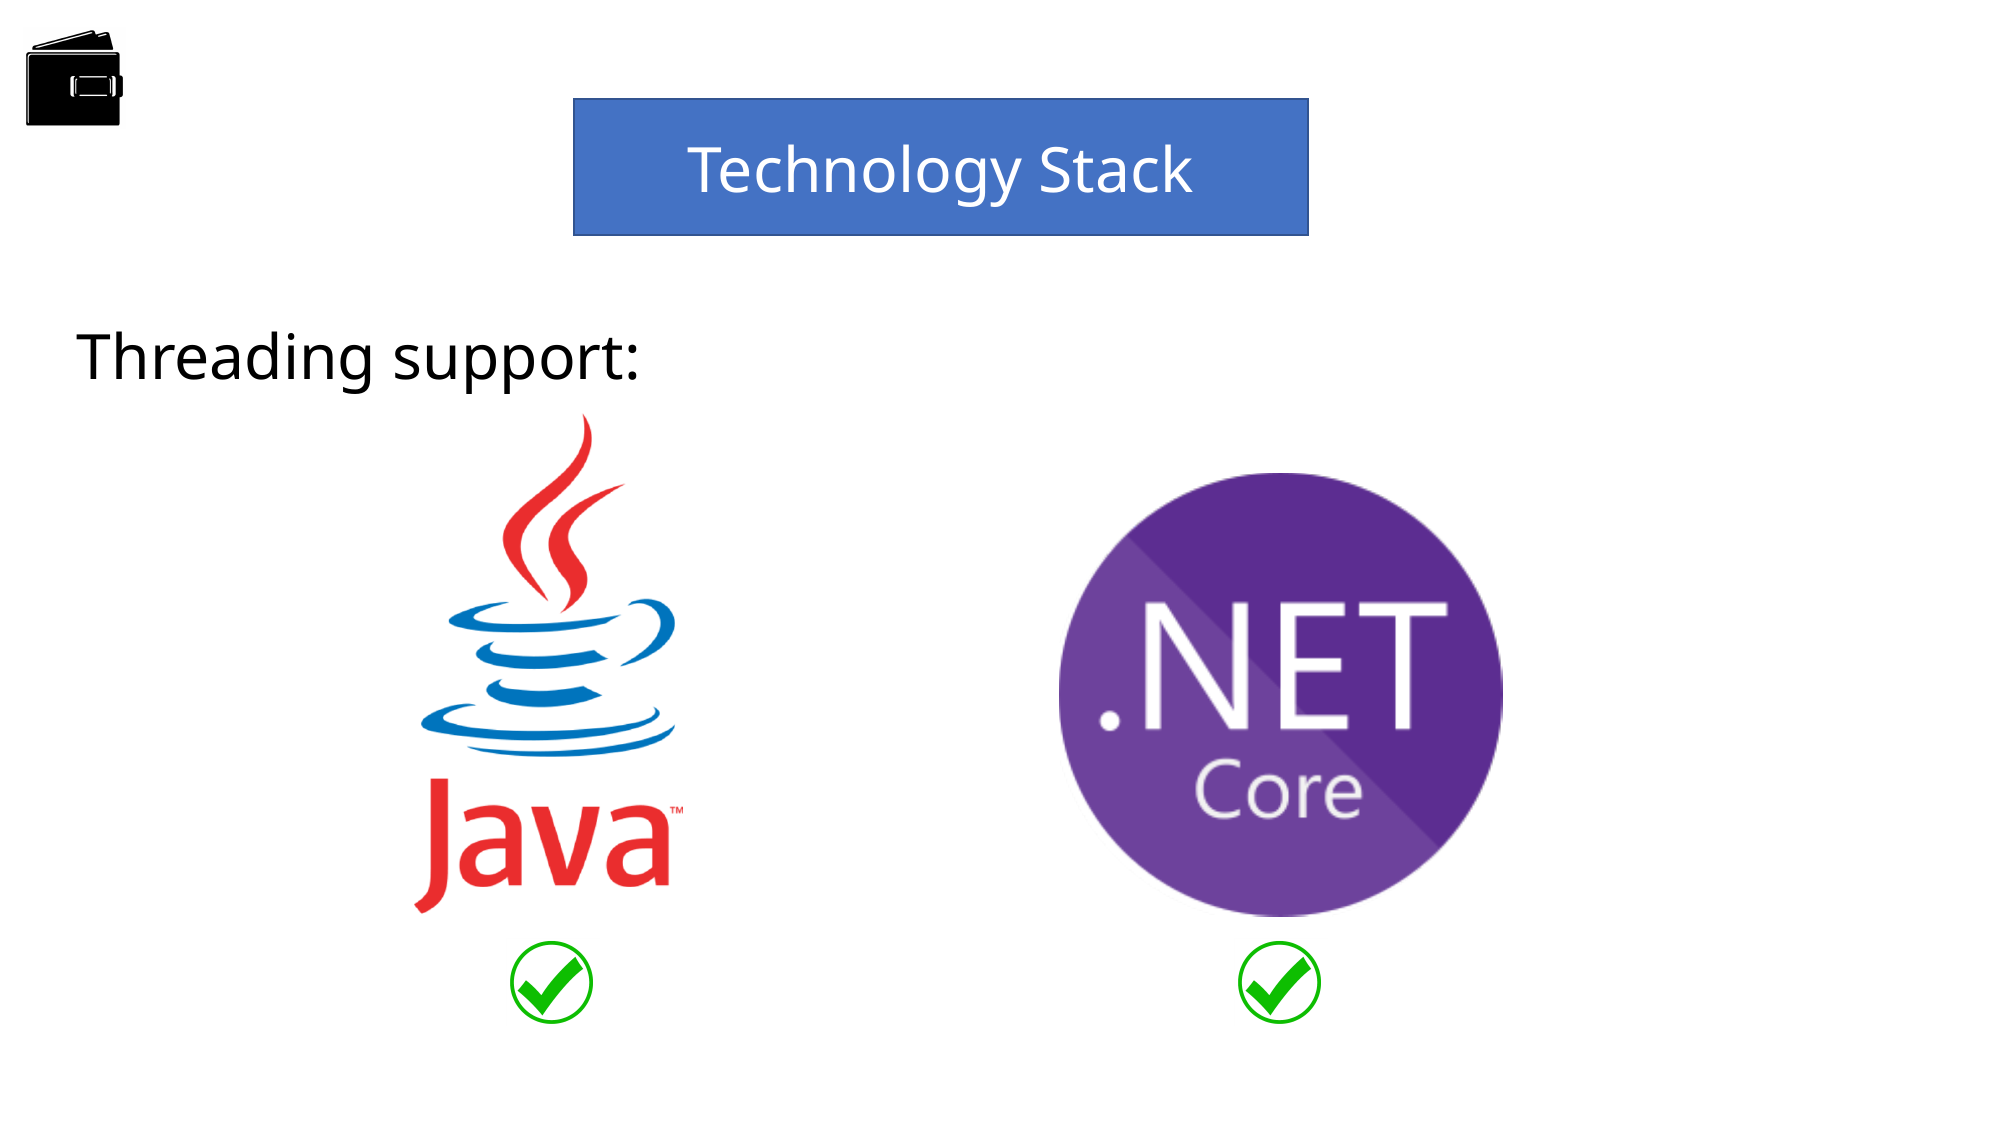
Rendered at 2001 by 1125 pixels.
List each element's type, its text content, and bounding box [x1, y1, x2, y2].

picture [506, 938, 600, 1026]
picture [1059, 473, 1503, 917]
picture [23, 27, 126, 129]
text_box Technology Stack [573, 98, 1309, 236]
picture [1234, 938, 1328, 1026]
picture [406, 412, 700, 917]
text_box Threading support: [61, 234, 871, 550]
